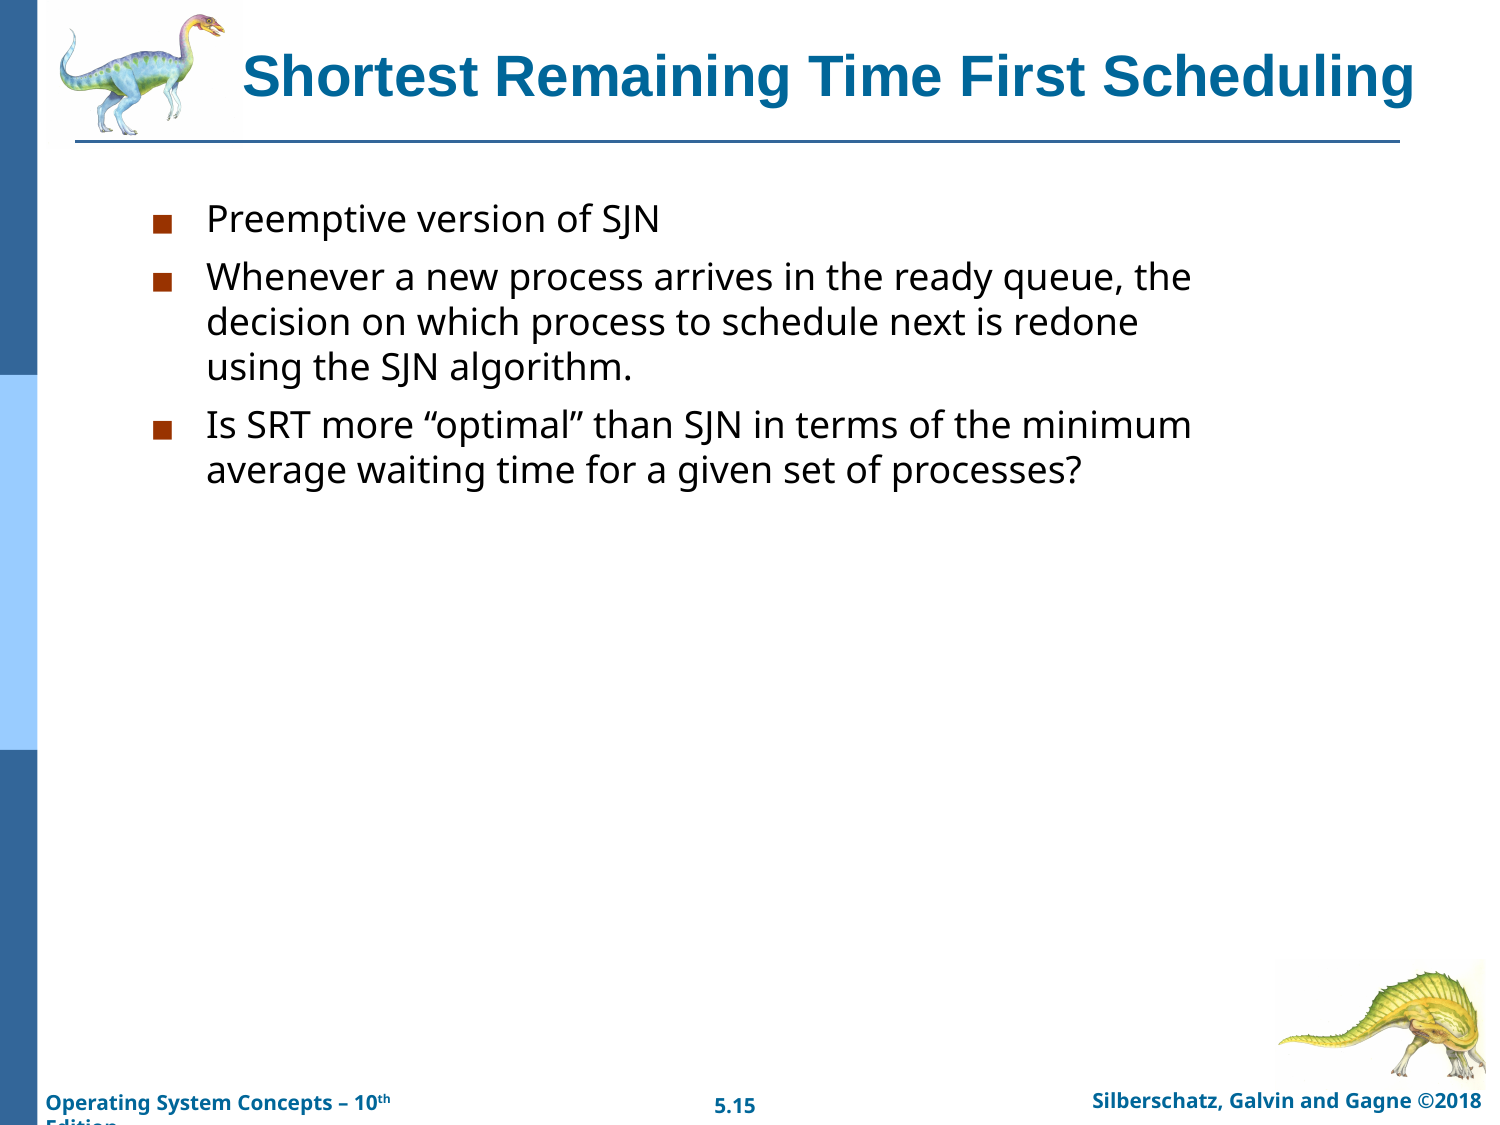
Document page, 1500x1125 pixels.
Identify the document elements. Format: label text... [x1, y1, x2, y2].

list Preemptive version of SJN Whenever a new process arrives in the ready queue, the decision on which process to schedule next is redone using the SJN algorithm. Is SRT more “optimal” than SJN in terms of the minimum average waiting time for a given set of processes? [134, 187, 1244, 900]
title Shortest Remaining Time First Scheduling [196, 21, 1462, 116]
picture [1275, 959, 1486, 1090]
picture [46, 0, 243, 149]
